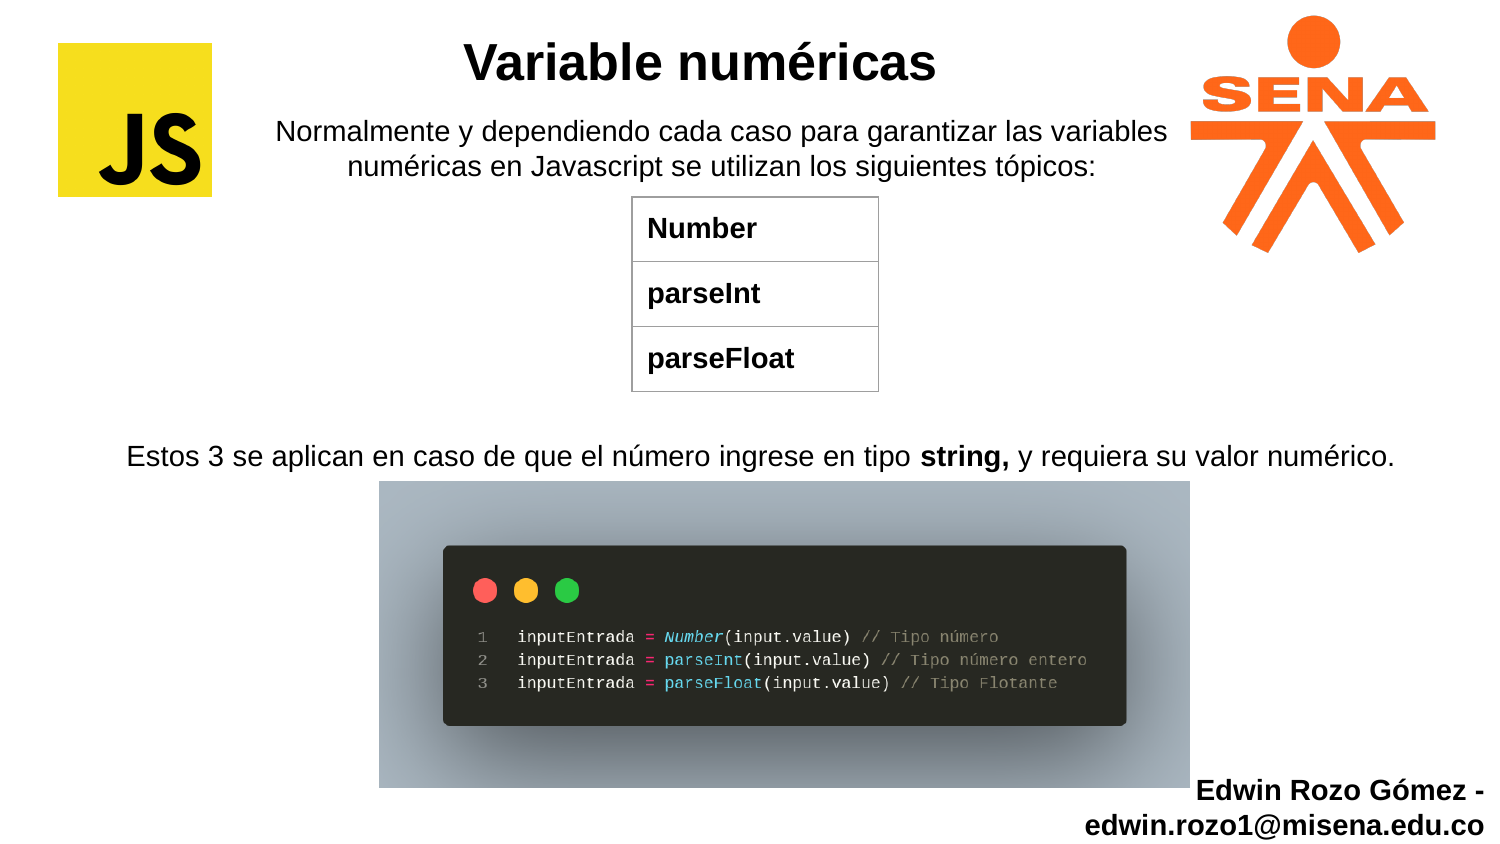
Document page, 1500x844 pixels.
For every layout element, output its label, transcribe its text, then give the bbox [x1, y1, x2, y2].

text_box Edwin Rozo Gómez - edwin.rozo1@misena.edu.co [878, 756, 1500, 844]
picture [58, 43, 212, 197]
table_cell parseFloat [633, 327, 878, 391]
text_box Estos 3 se aplican en caso de que el número ingrese en tipo string, y requiera su valor numérico. [35, 421, 1488, 487]
table_header Number [633, 198, 878, 261]
table_cell parseInt [633, 262, 878, 326]
text_box Variable numéricas [211, 13, 1187, 106]
text_box Normalmente y dependiendo cada caso para garantizar las variables numéricas en Javascript se utilizan los siguientes tópicos: [224, 97, 1184, 198]
picture [1189, 13, 1437, 255]
picture [379, 481, 1191, 789]
